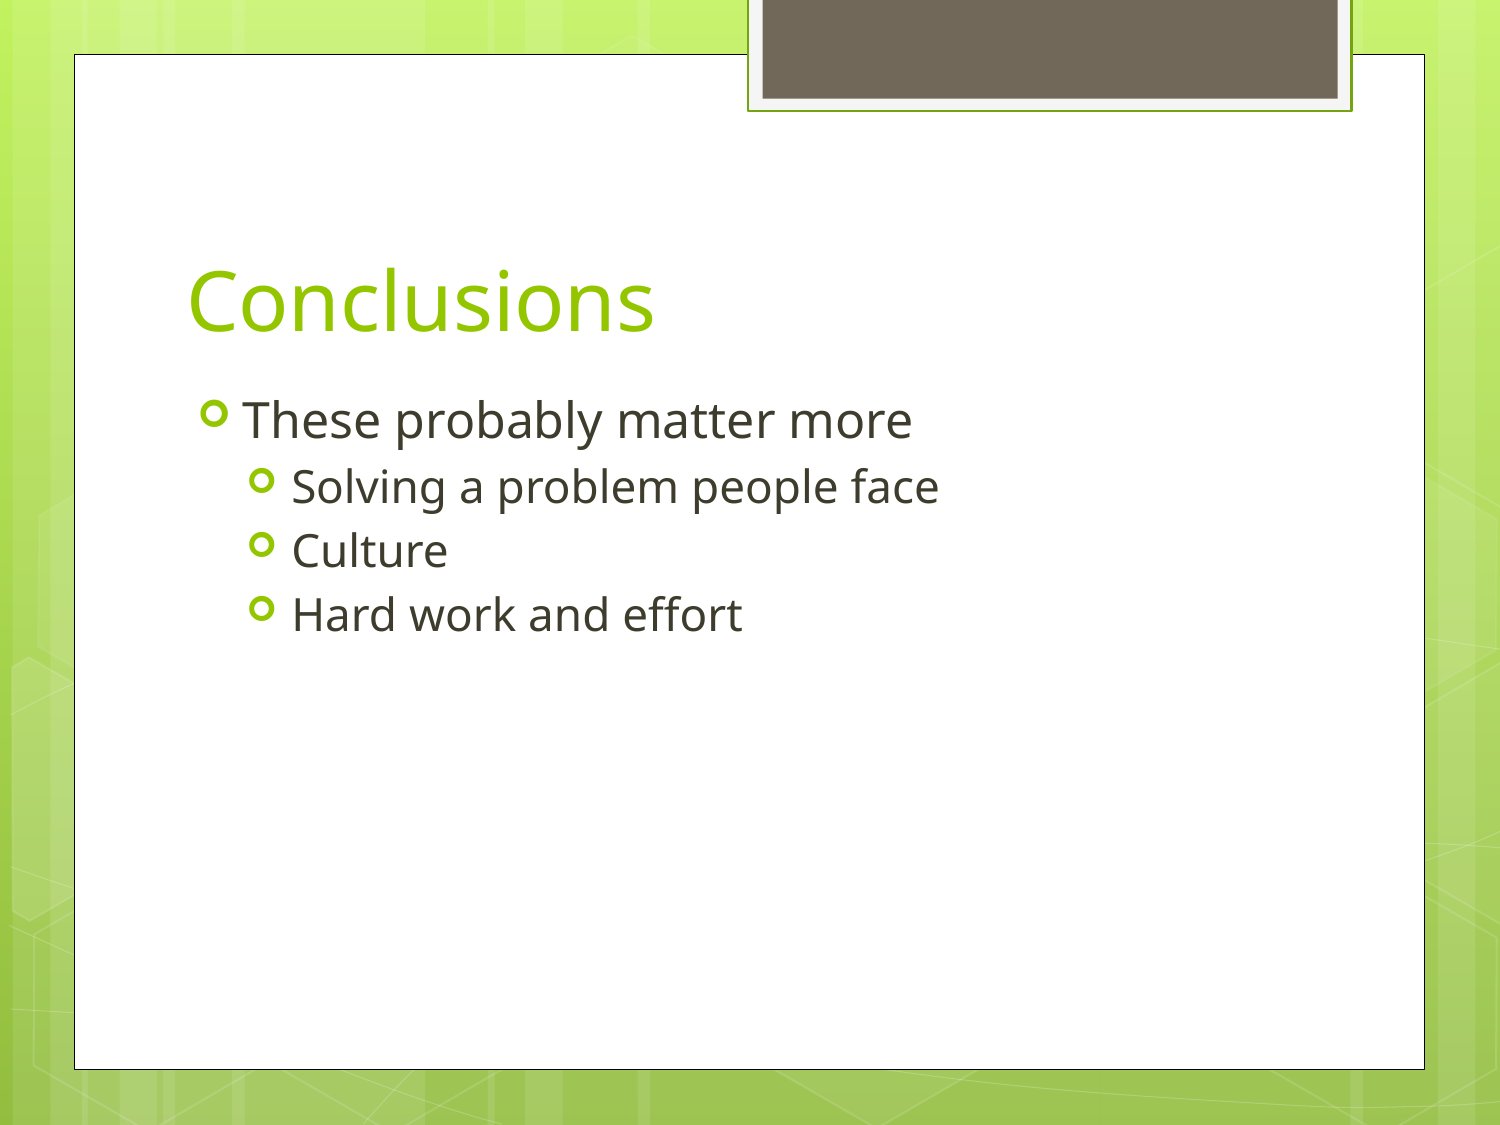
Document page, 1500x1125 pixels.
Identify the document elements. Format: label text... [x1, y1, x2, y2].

title Conclusions [171, 168, 1324, 357]
list These probably matter more Solving a problem people face Culture Hard work and effort [171, 381, 1283, 957]
